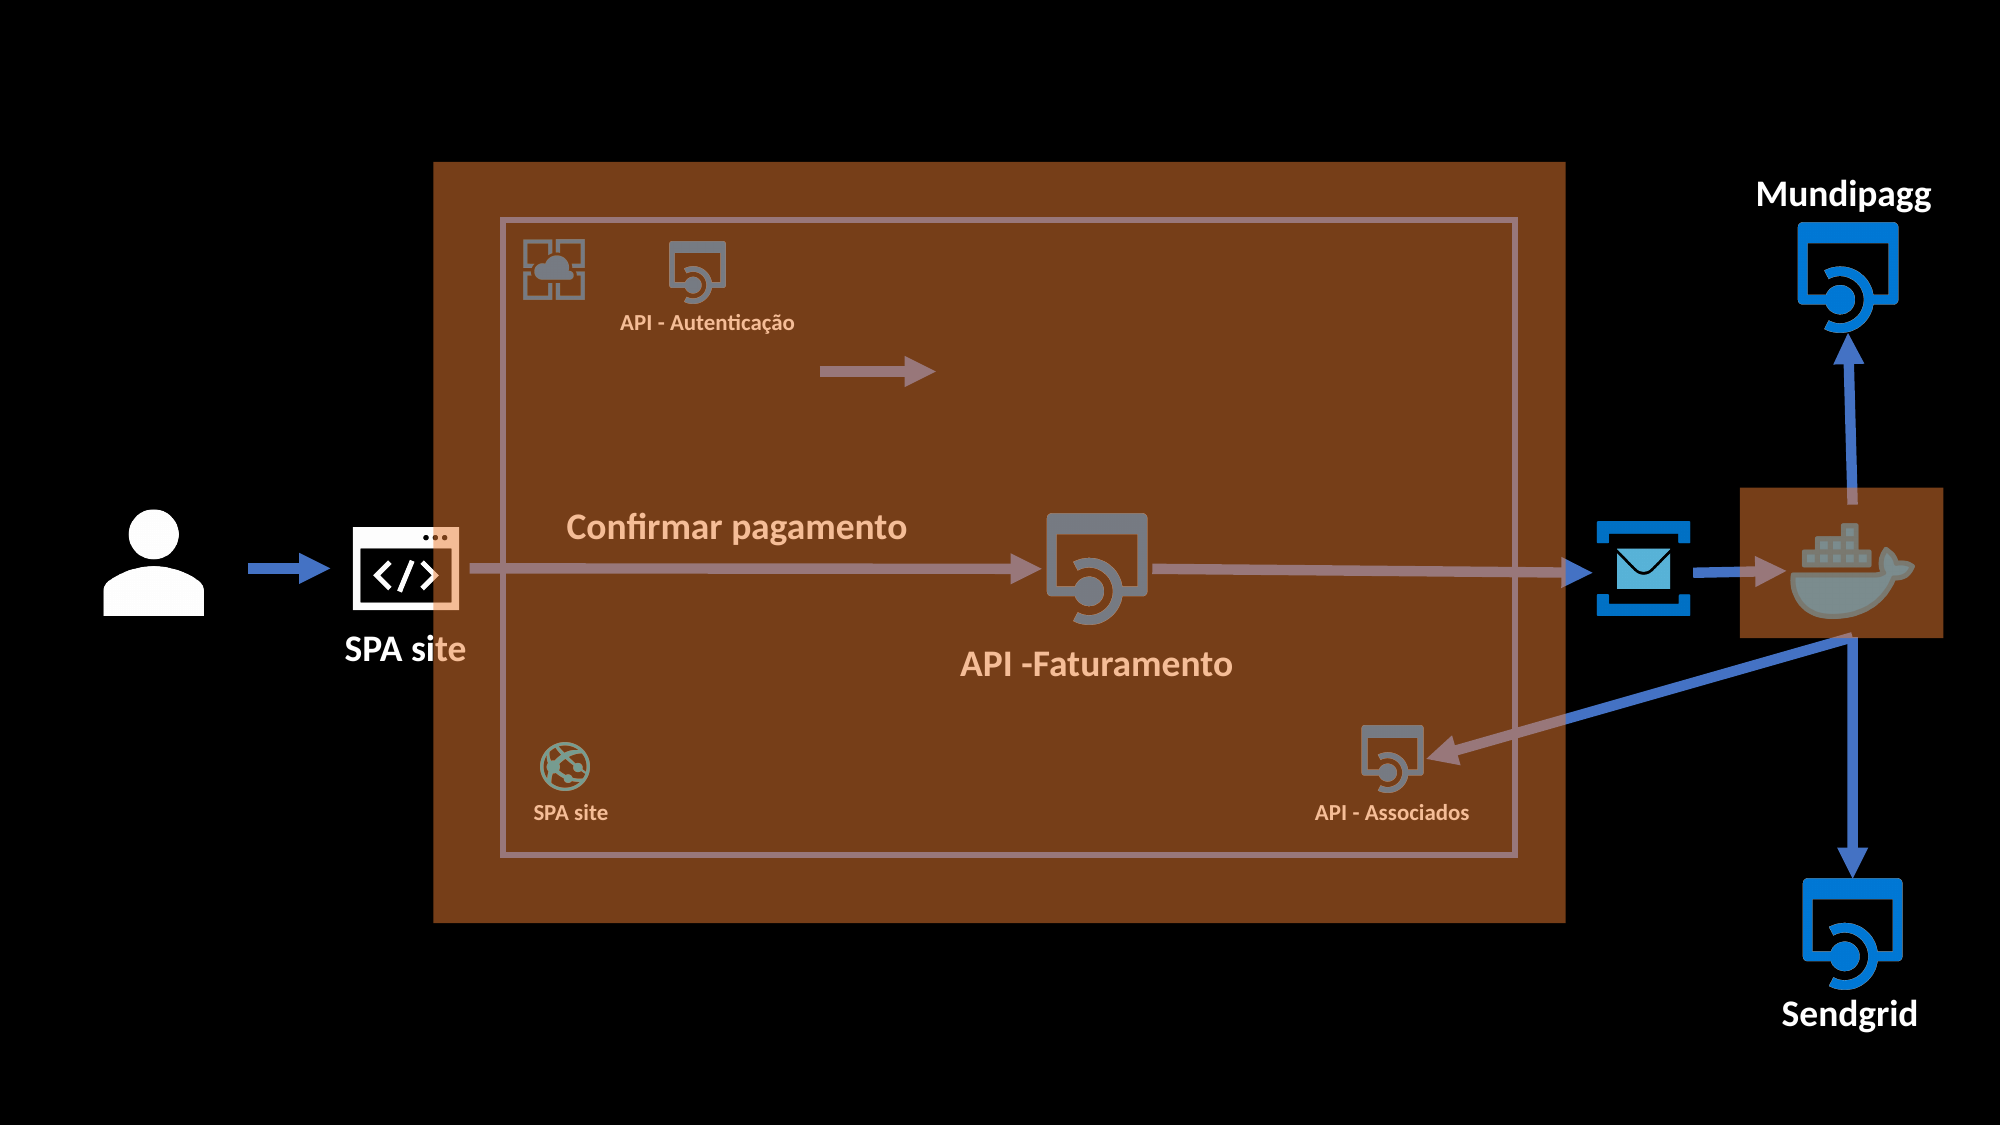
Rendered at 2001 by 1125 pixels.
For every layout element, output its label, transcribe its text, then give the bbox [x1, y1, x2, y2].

picture [1592, 521, 1694, 625]
picture [342, 504, 470, 633]
picture [77, 487, 229, 638]
text_box SPA site [329, 616, 433, 677]
text_box [433, 569, 1566, 924]
picture [1797, 878, 1908, 990]
text_box [433, 161, 1566, 568]
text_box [1152, 568, 1593, 573]
picture [1792, 222, 1904, 333]
text_box [1739, 487, 1847, 570]
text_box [1426, 637, 1853, 759]
text_box Mundipagg [1740, 161, 1947, 222]
picture [523, 239, 585, 300]
picture [1786, 504, 1919, 638]
text_box Sendgrid [1766, 981, 1934, 1041]
picture [540, 742, 589, 791]
picture [666, 241, 729, 304]
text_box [1847, 332, 1853, 504]
picture [1358, 725, 1427, 793]
text_box [1853, 487, 1944, 639]
picture [1041, 513, 1153, 625]
text_box [1739, 573, 1786, 637]
